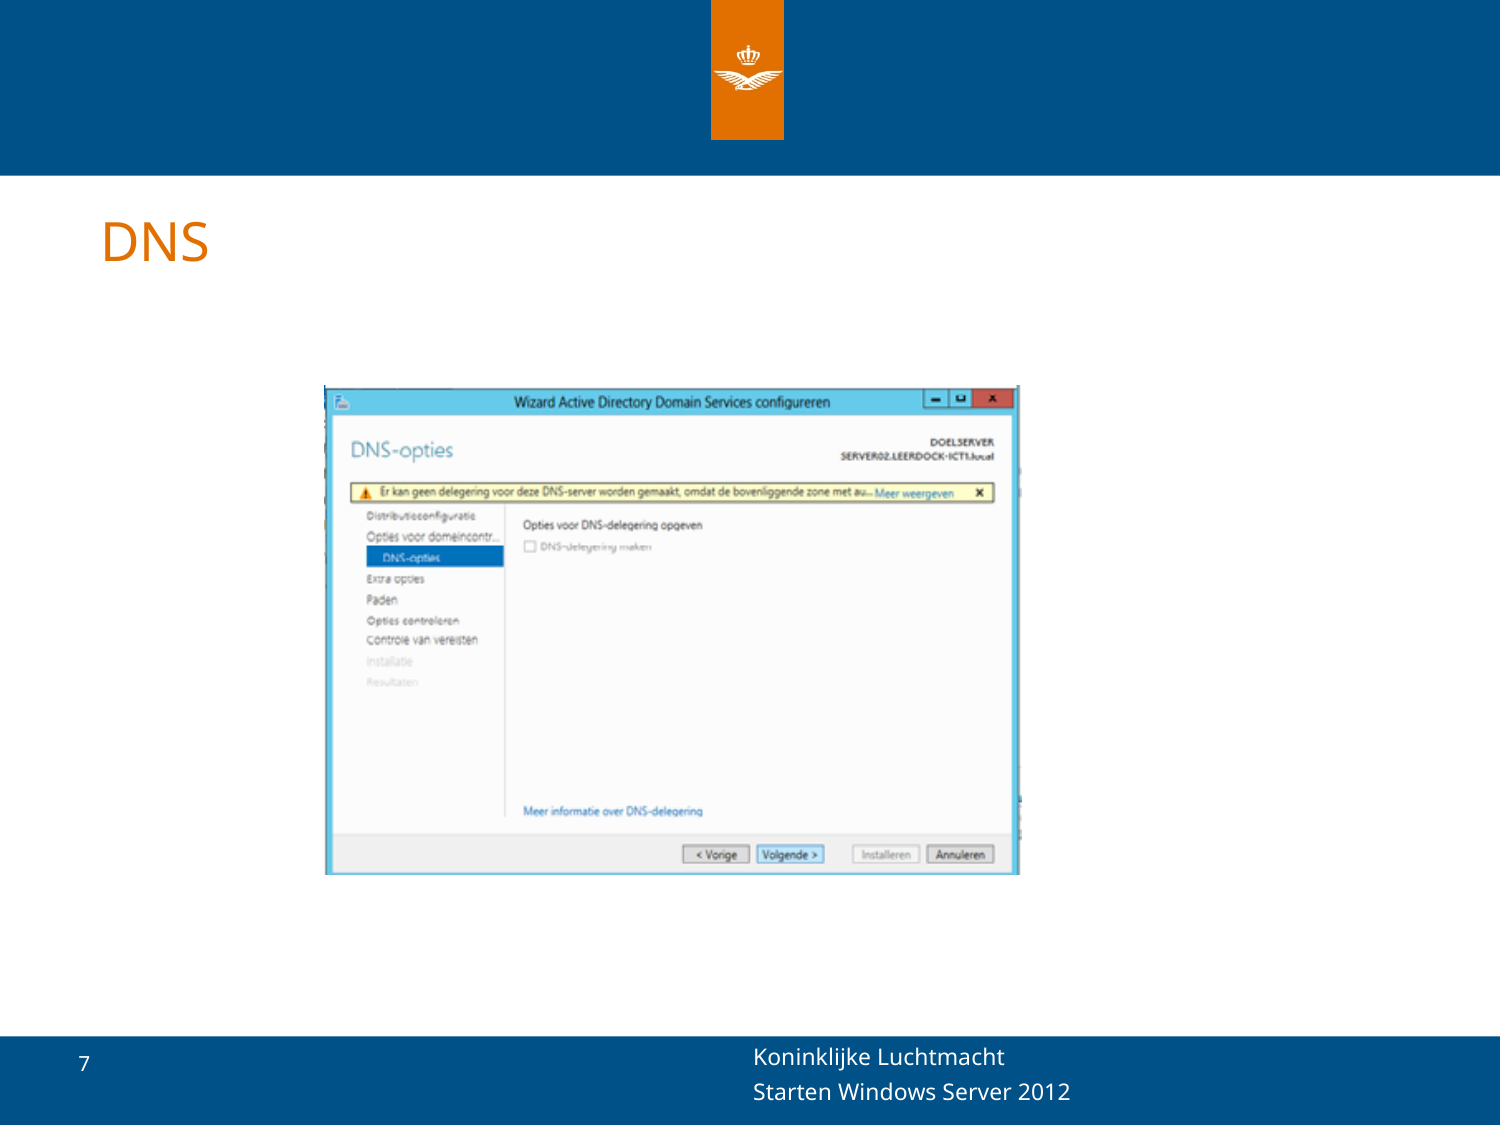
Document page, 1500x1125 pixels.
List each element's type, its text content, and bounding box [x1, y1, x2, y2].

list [324, 385, 1022, 875]
picture [711, 0, 784, 140]
title DNS [100, 207, 1376, 273]
